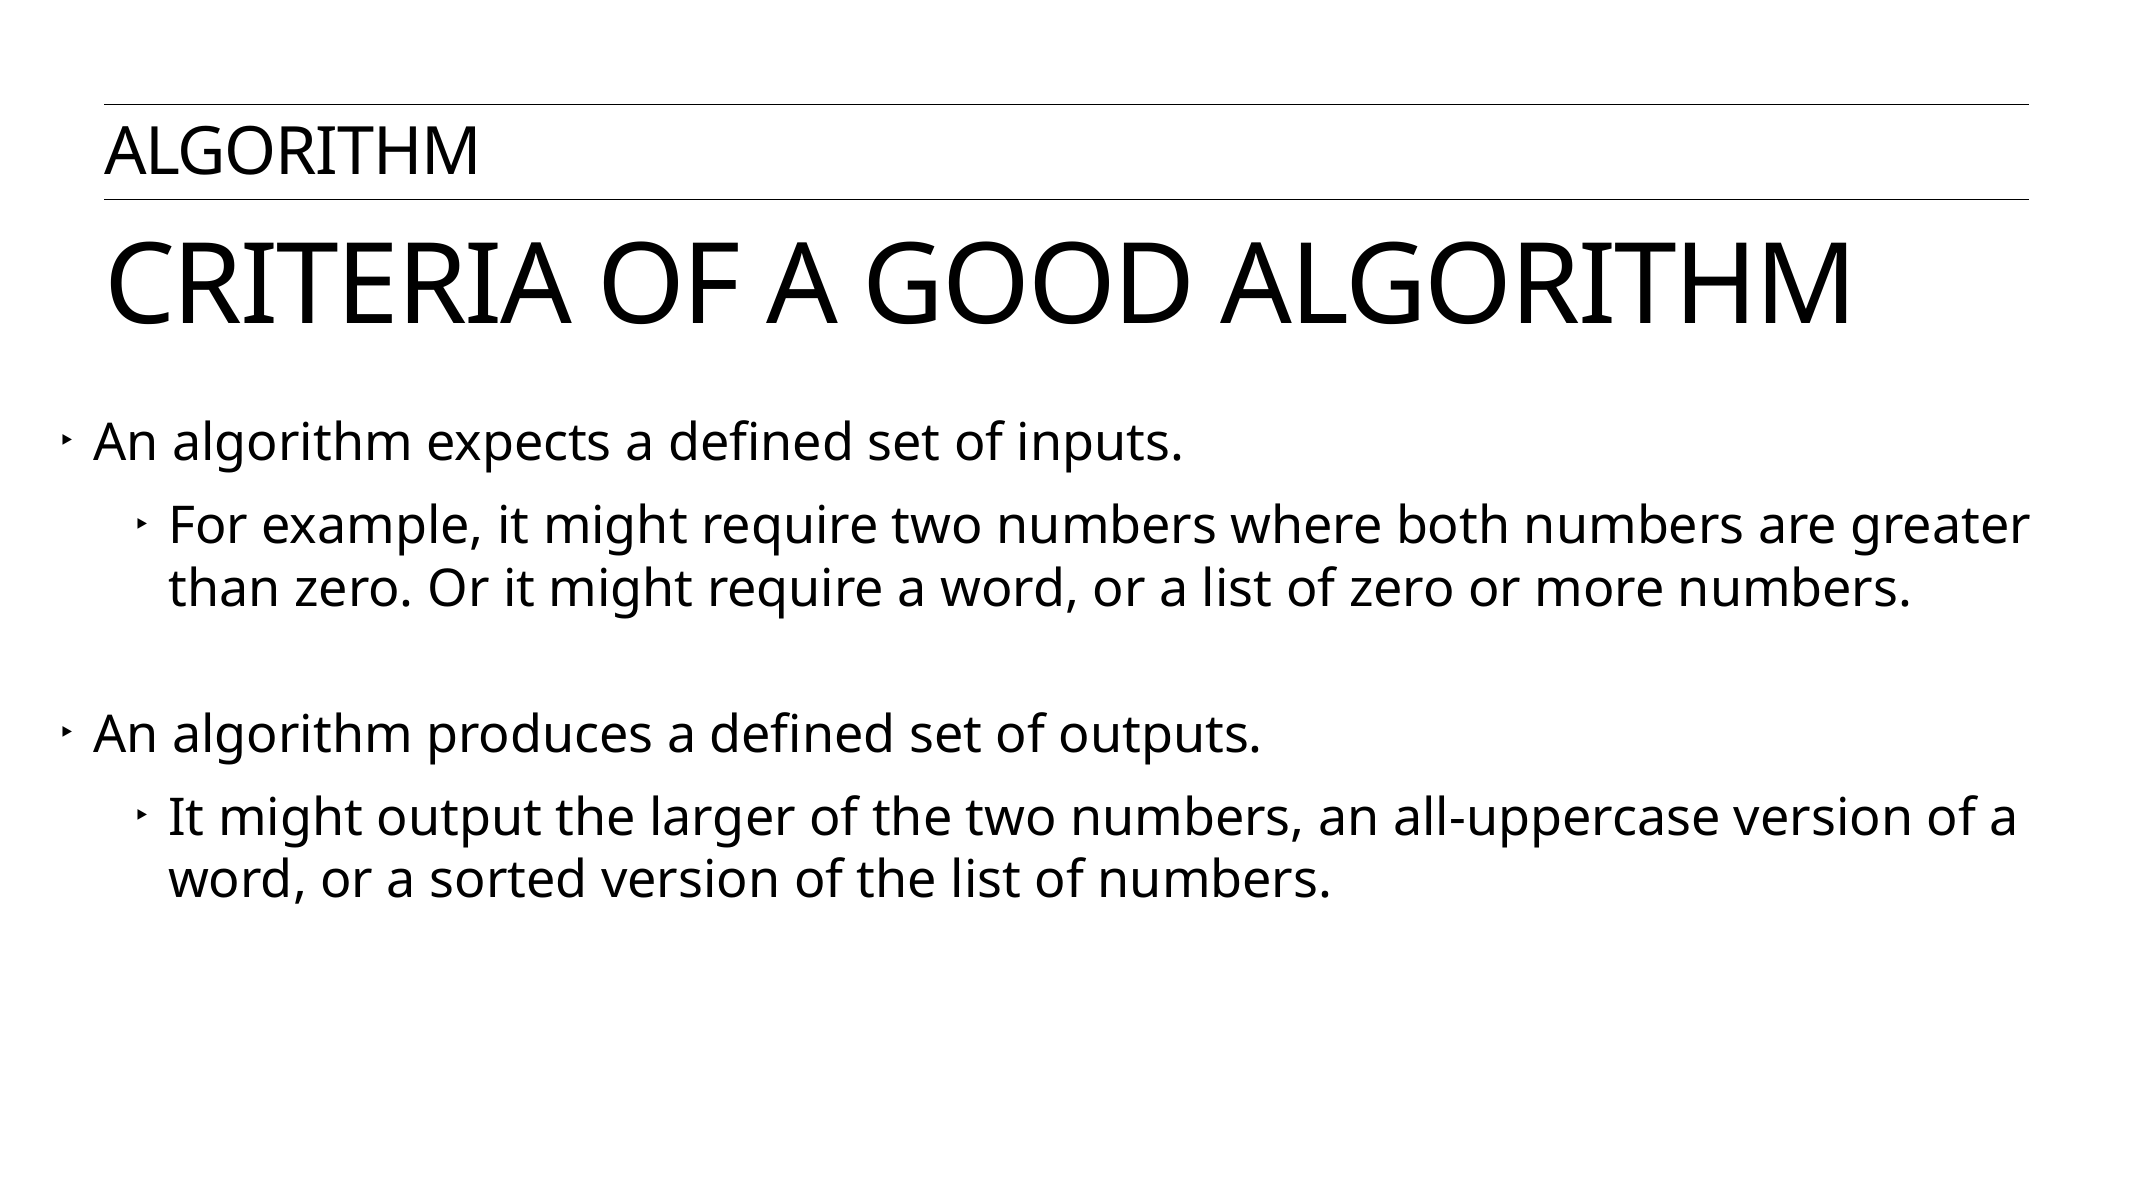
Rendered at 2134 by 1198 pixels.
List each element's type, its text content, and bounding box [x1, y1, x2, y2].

list Algorithm [103, 120, 1372, 193]
list An algorithm expects a defined set of inputs. For example, it might require two numbers where both numbers are greater than zero. Or it might require a word, or a list of zero or more numbers. An algorithm produces a defined set of outputs. It might output the larger of the two numbers, an all-uppercase version of a word, or a sorted version of the list of numbers. [59, 407, 2074, 1105]
title Criteria of a good algorithm [103, 241, 2030, 359]
